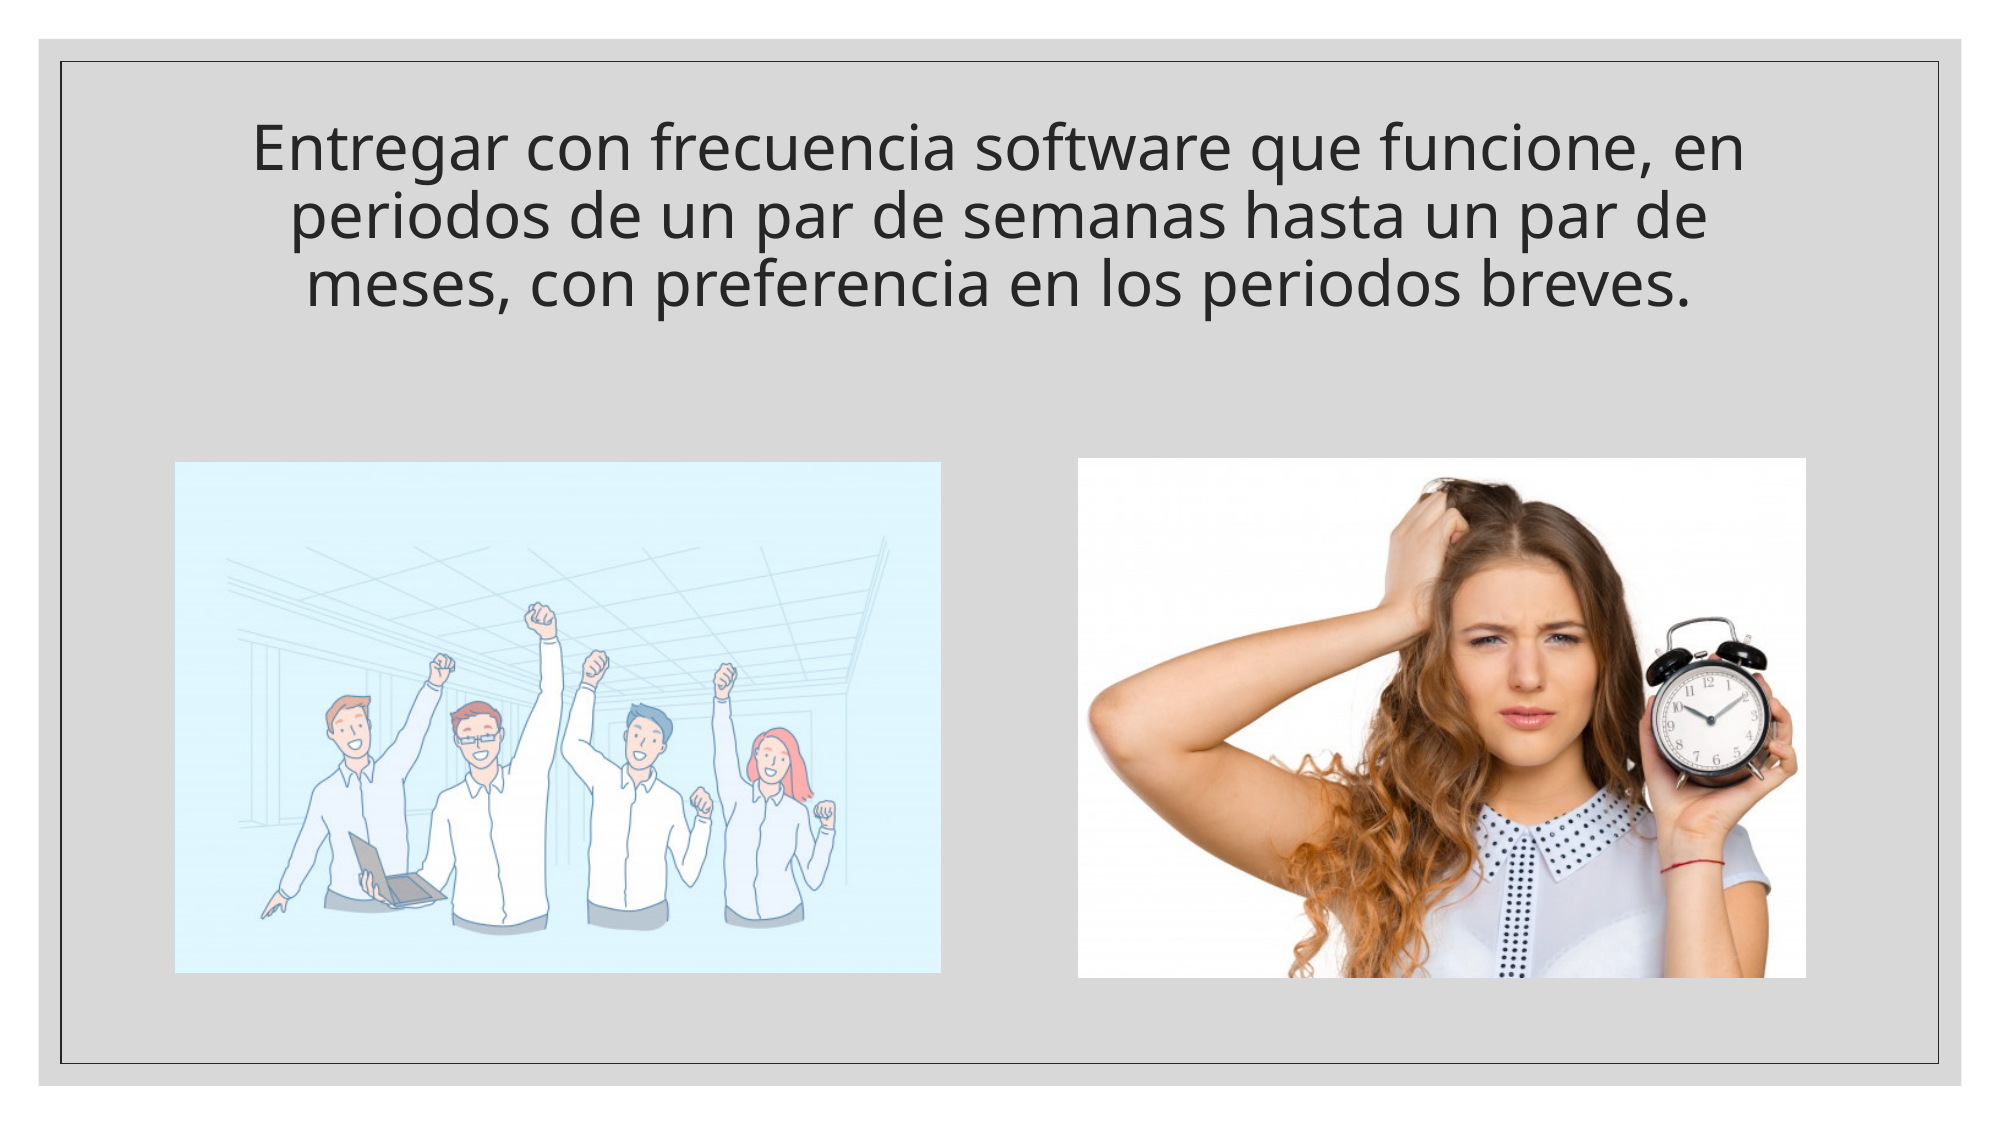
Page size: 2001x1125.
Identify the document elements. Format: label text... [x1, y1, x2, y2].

title Entregar con frecuencia software que funcione, en periodos de un par de semanas hasta un par de meses, con preferencia en los periodos breves. [174, 105, 1825, 331]
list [175, 462, 941, 973]
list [1078, 458, 1806, 978]
